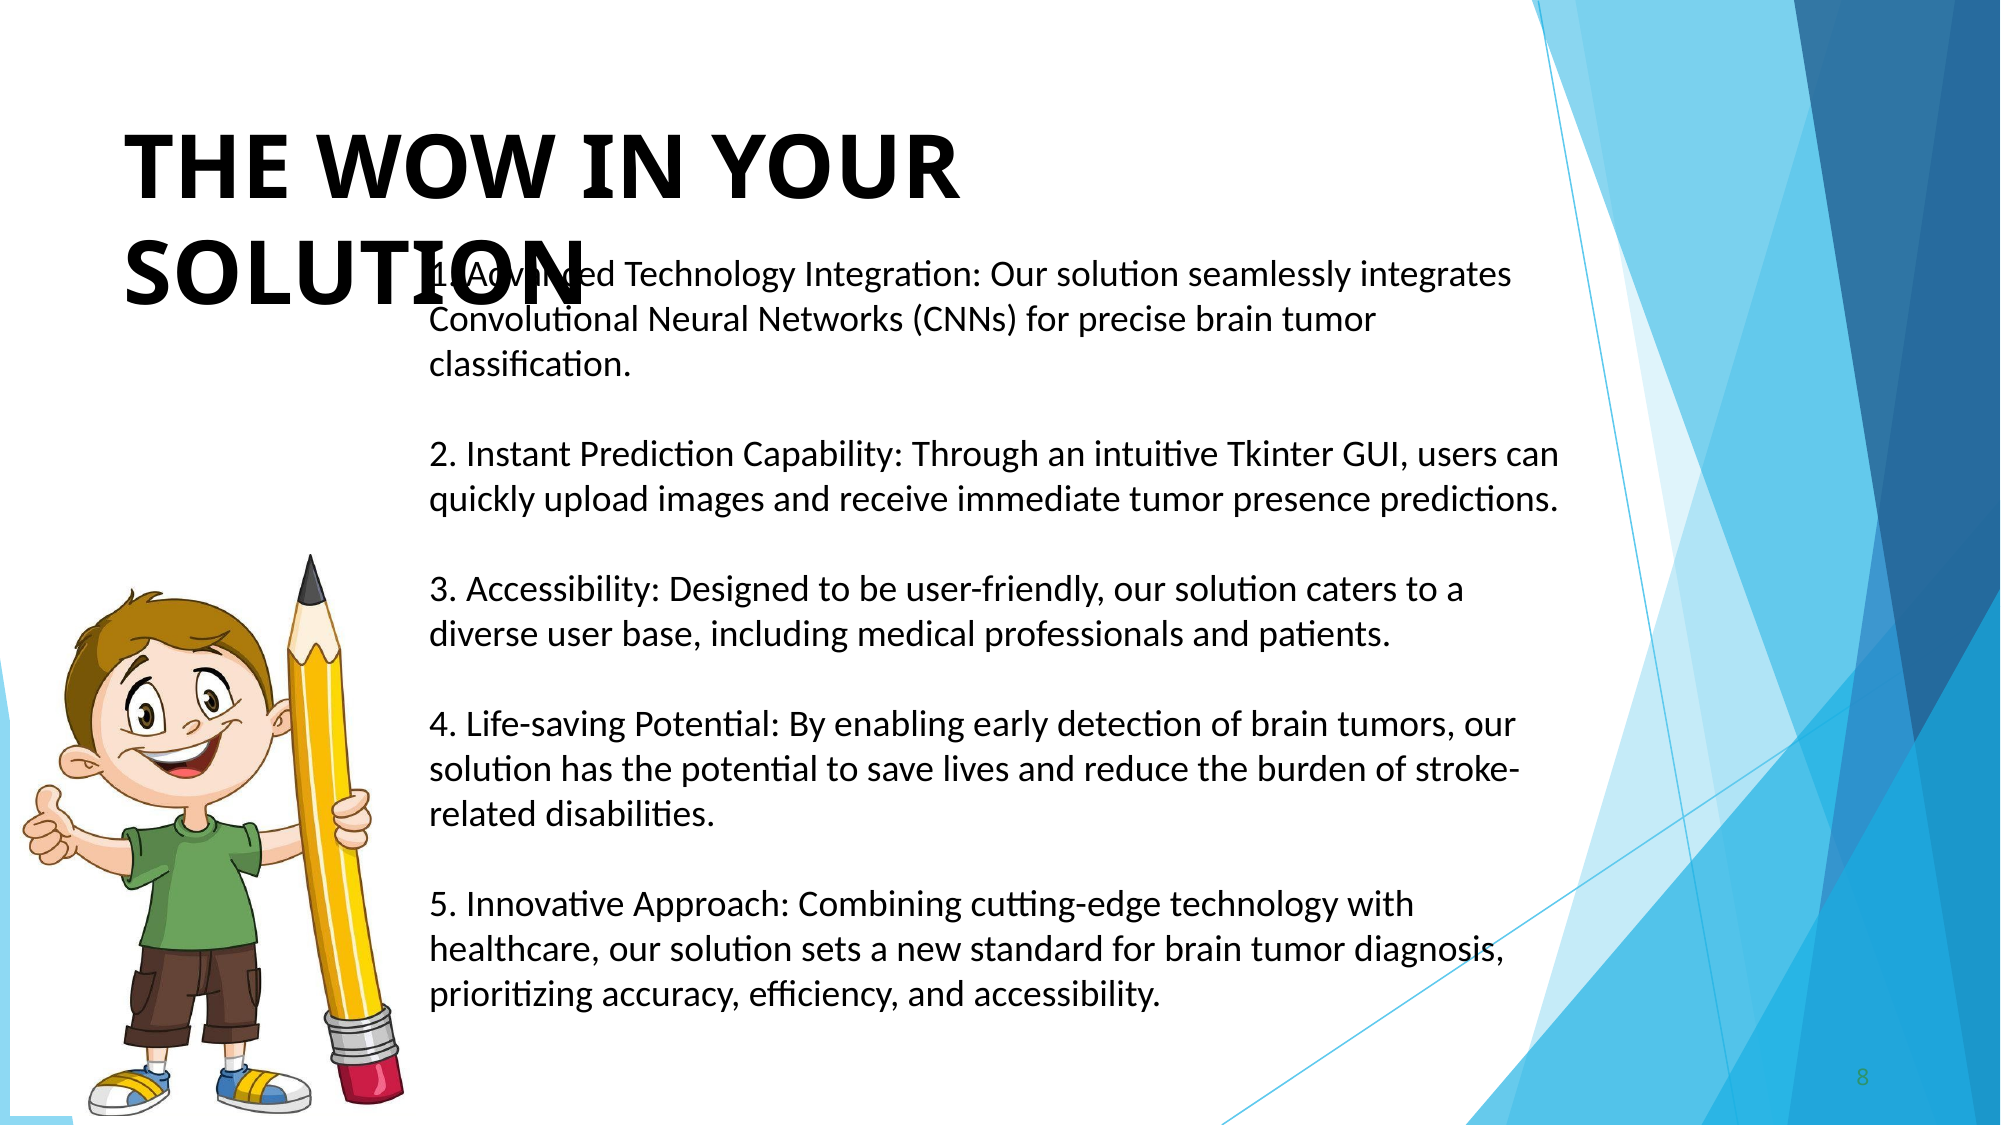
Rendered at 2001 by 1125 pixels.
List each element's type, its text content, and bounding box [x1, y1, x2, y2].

picture [10, 554, 416, 1116]
text_box 8 [1849, 1061, 1888, 1095]
text_box 1. Advanced Technology Integration: Our solution seamlessly integrates Convolutional Neural Networks (CNNs) for precise brain tumor classification. 2. Instant Prediction Capability: Through an intuitive Tkinter GUI, users can quickly upload images and receive immediate tumor presence predictions. 3. Accessibility: Designed to be user-friendly, our solution caters to a diverse user base, including medical professionals and patients. 4. Life-saving Potential: By enabling early detection of brain tumors, our solution has the potential to save lives and reduce the burden of stroke-related disabilities. 5. Innovative Approach: Combining cutting-edge technology with healthcare, our solution sets a new standard for brain tumor diagnosis, prioritizing accuracy, efficiency, and accessibility. [414, 242, 1578, 1022]
title THE WOW IN YOUR SOLUTION [121, 107, 1359, 323]
